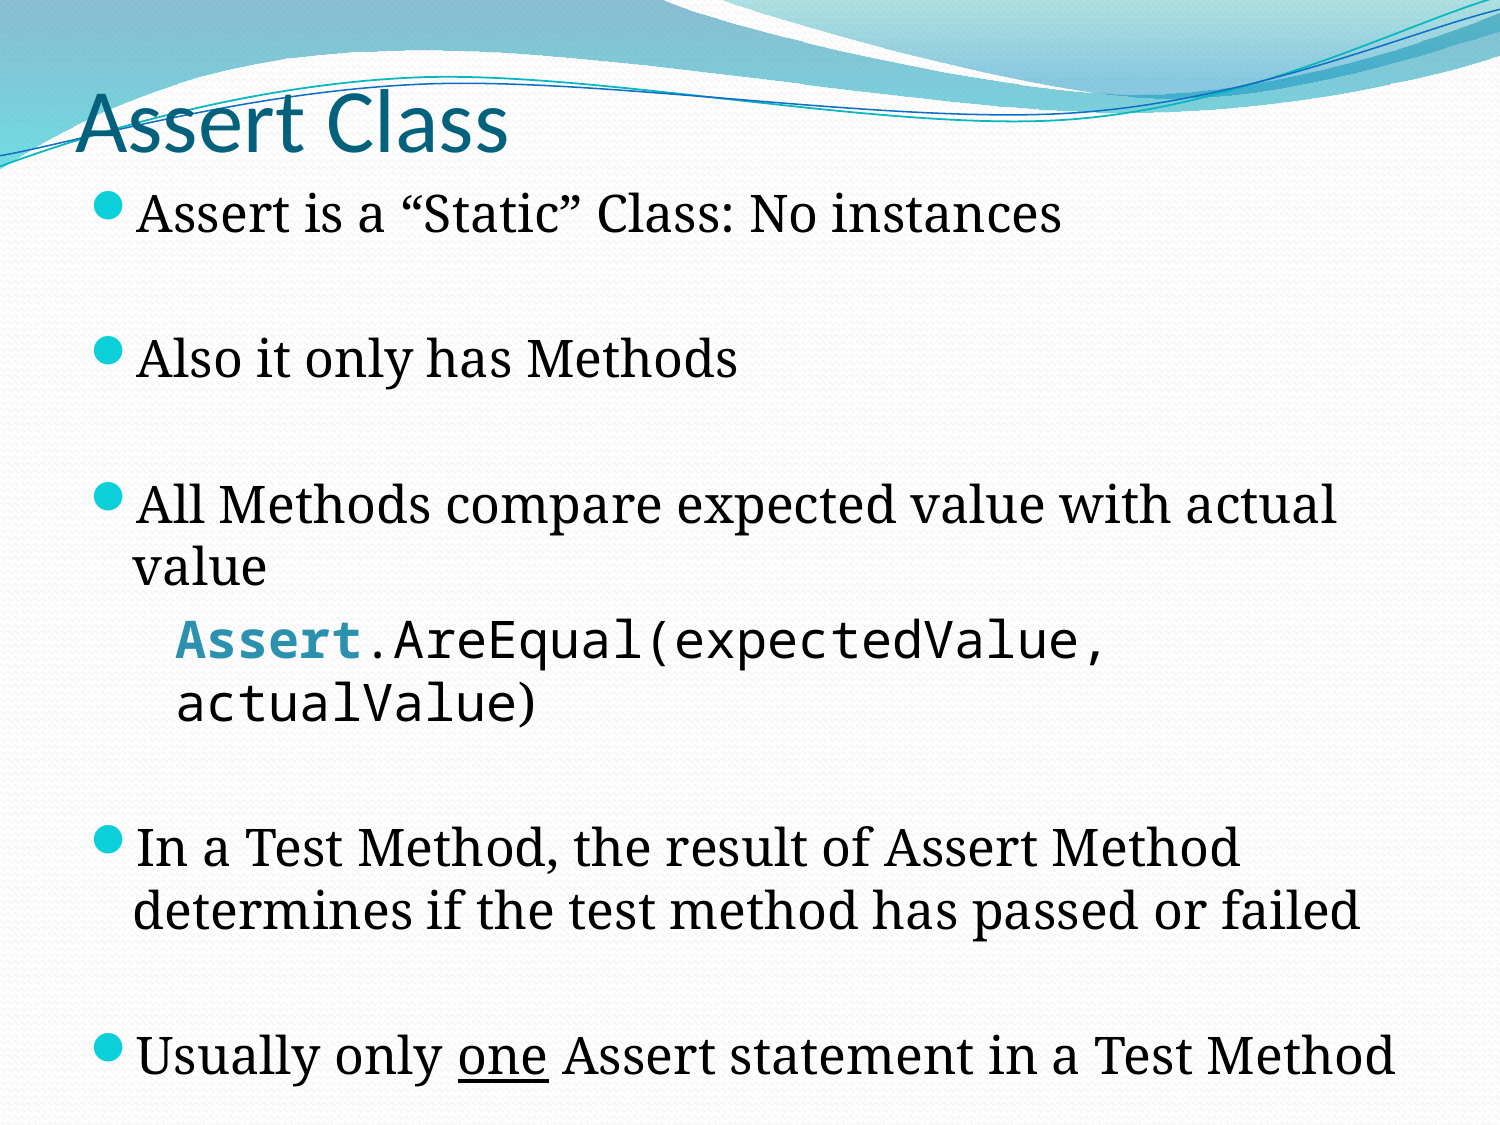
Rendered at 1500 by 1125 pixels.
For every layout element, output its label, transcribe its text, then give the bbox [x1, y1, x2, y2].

title Assert Class [75, 54, 1425, 171]
list Assert is a “Static” Class: No instances Also it only has Methods All Methods compare expected value with actual value Assert.AreEqual(expectedValue, actualValue) In a Test Method, the result of Assert Method determines if the test method has passed or failed Usually only one Assert statement in a Test Method [75, 172, 1471, 1094]
